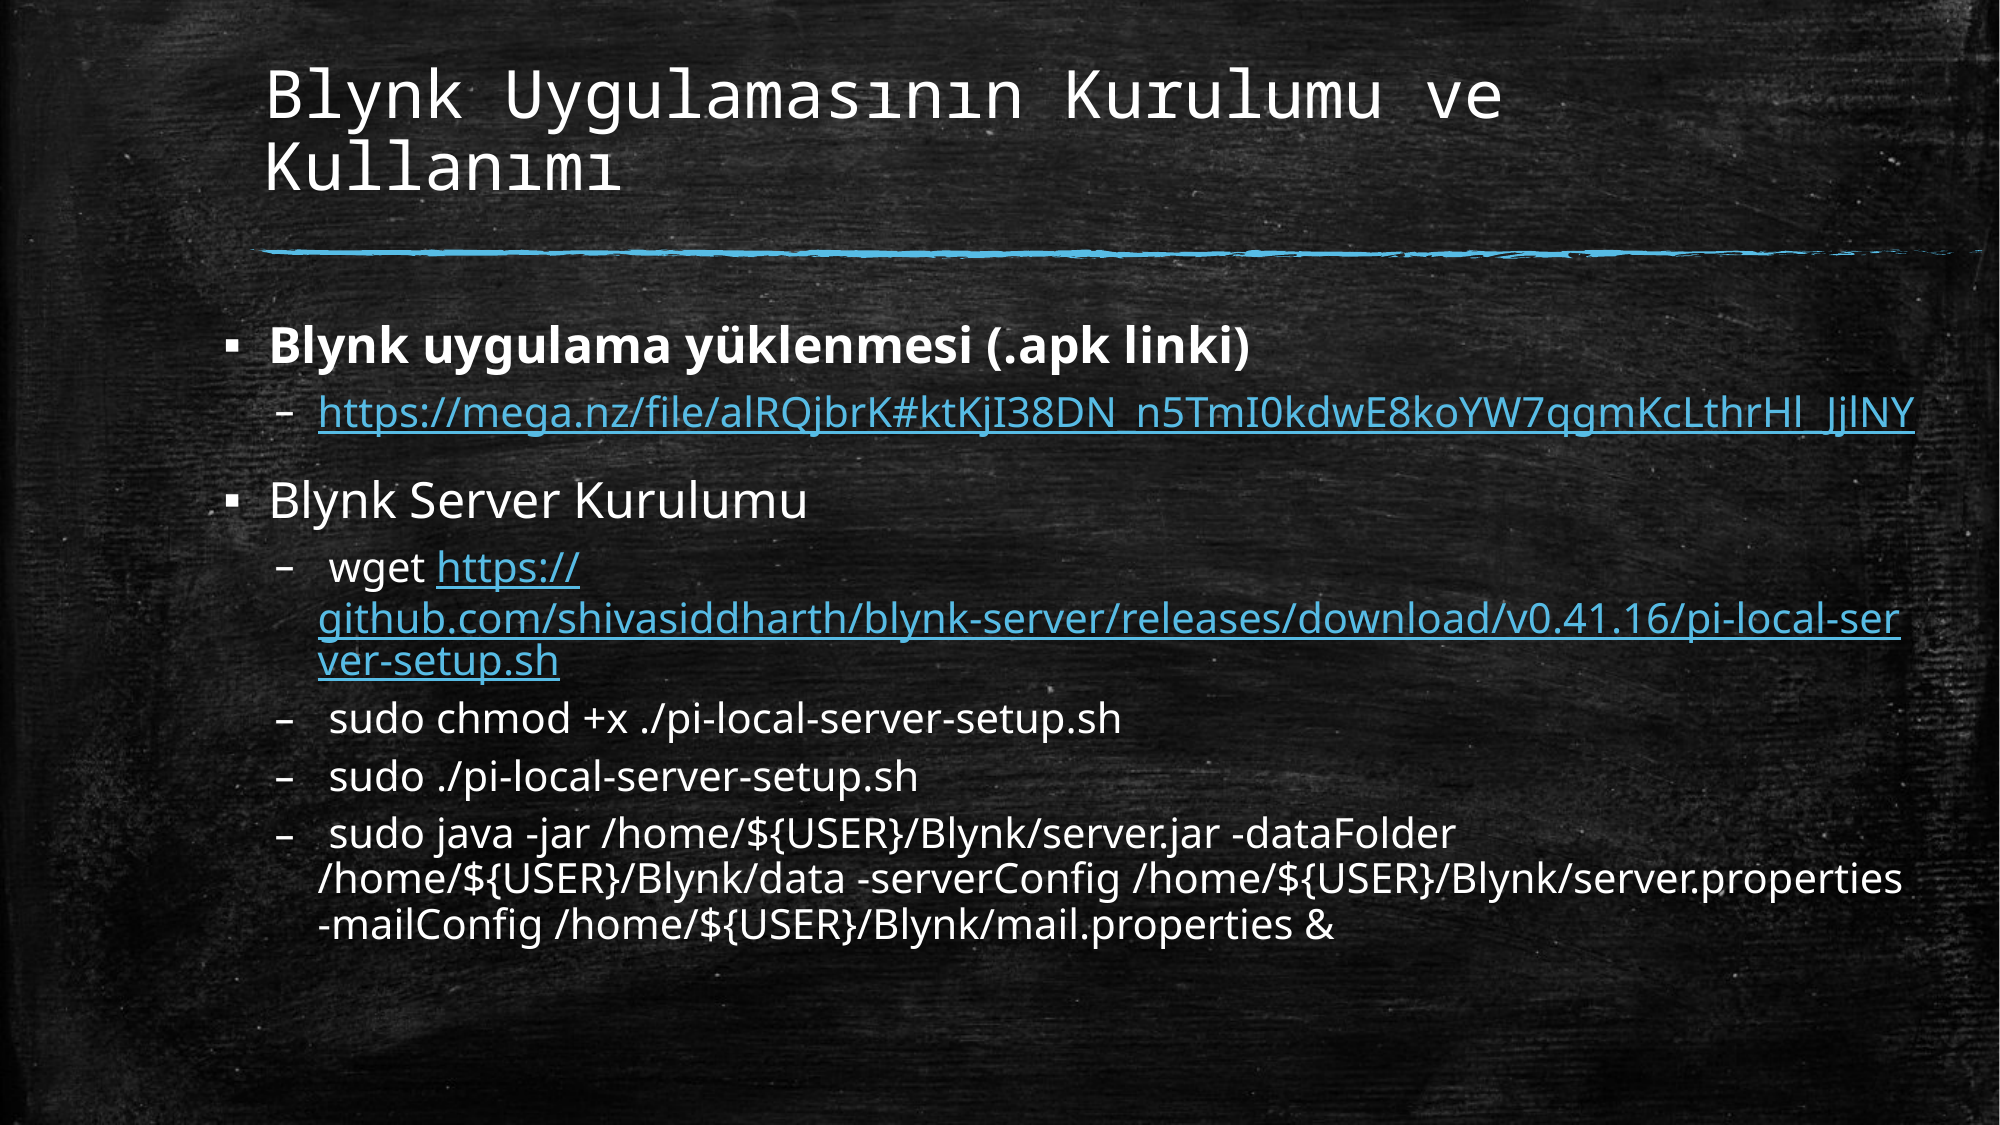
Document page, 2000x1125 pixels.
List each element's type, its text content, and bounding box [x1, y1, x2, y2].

list Blynk uygulama yüklenmesi (.apk linki) https://mega.nz/file/alRQjbrK#ktKjI38DN_n5TmI0kdwE8koYW7qgmKcLthrHl_JjlNY Blynk Server Kurulumu wget https://github.com/shivasiddharth/blynk-server/releases/download/v0.41.16/pi-local-server-setup.sh sudo chmod +x ./pi-local-server-setup.sh sudo ./pi-local-server-setup.sh sudo java -jar /home/${USER}/Blynk/server.jar -dataFolder /home/${USER}/Blynk/data -serverConfig /home/${USER}/Blynk/server.properties -mailConfig /home/${USER}/Blynk/mail.properties & [208, 312, 1933, 1013]
title Blynk Uygulamasının Kurulumu ve Kullanımı [249, 45, 1750, 213]
